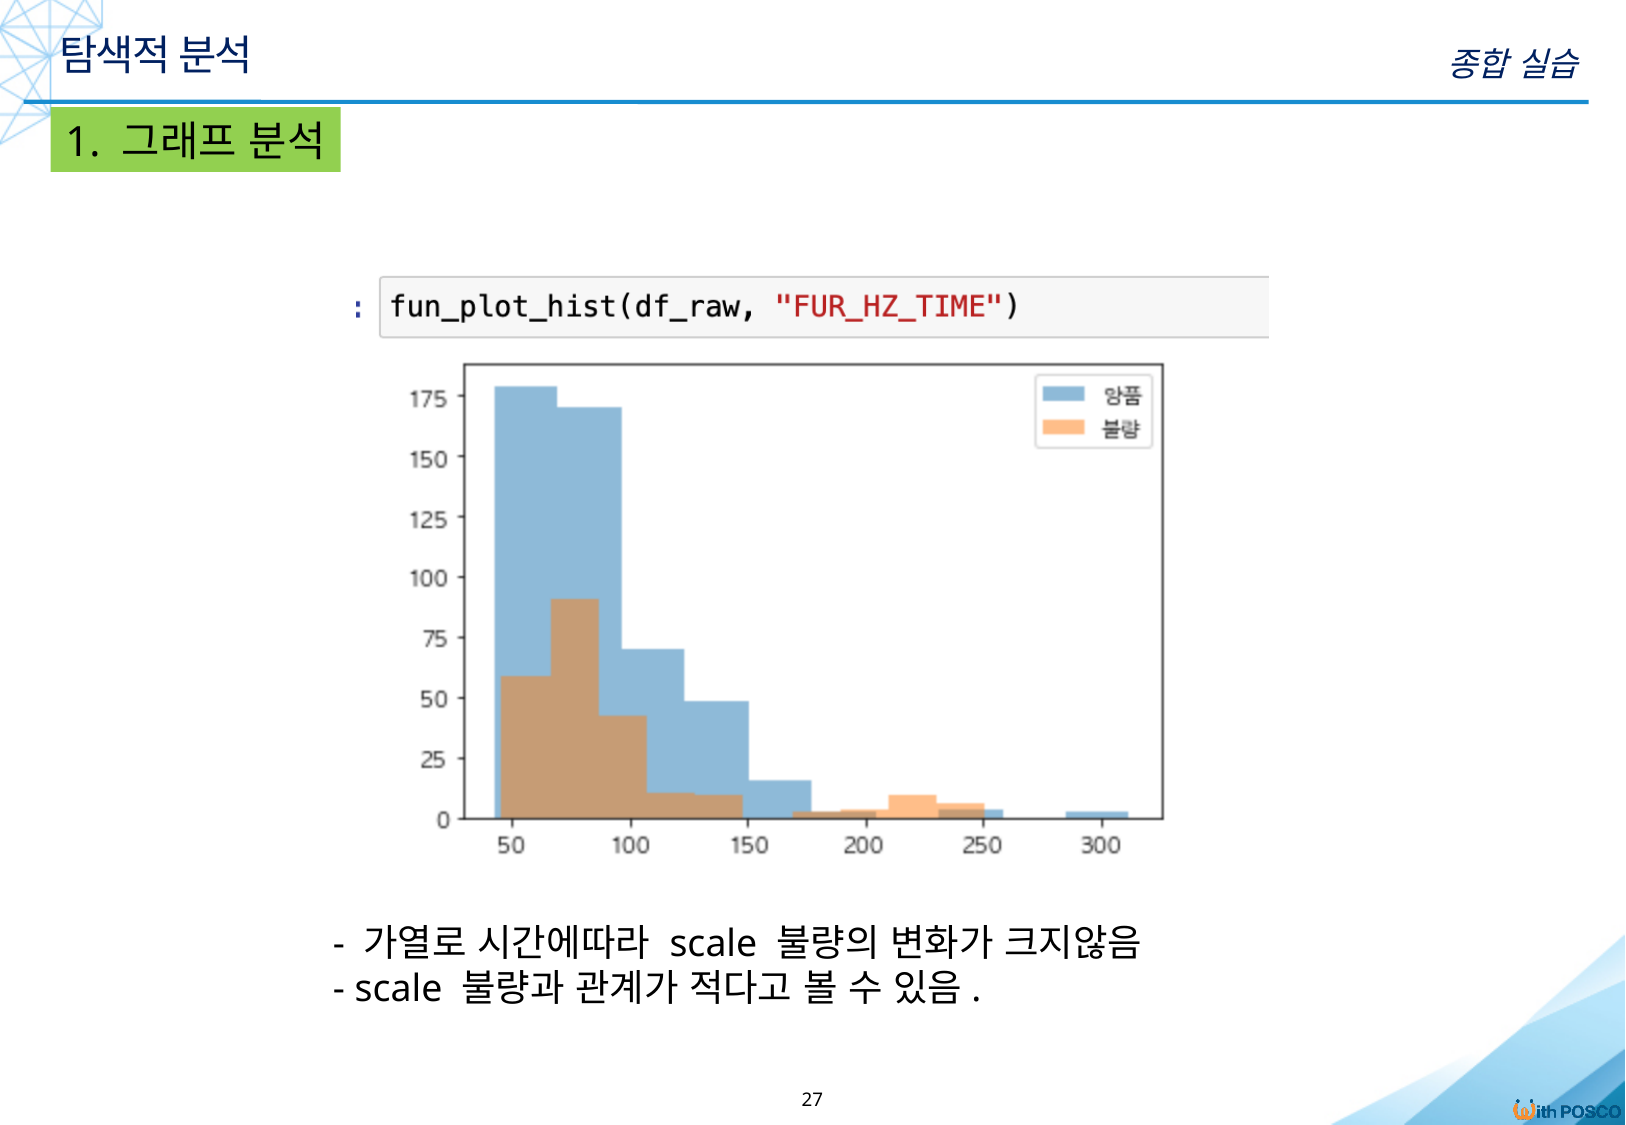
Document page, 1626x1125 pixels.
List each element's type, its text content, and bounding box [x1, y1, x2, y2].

text_box - 가열로 시간에따라 scale 불량의 변화가 크지않음 - scale 불량과 관계가 적다고 볼 수 있음. [318, 911, 1472, 1017]
text_box 탐색적 분석 [44, 21, 1321, 87]
text_box 종합 실습 [1321, 35, 1594, 81]
picture [0, 0, 1625, 1125]
text_box 1. 그래프 분석 [50, 107, 341, 172]
